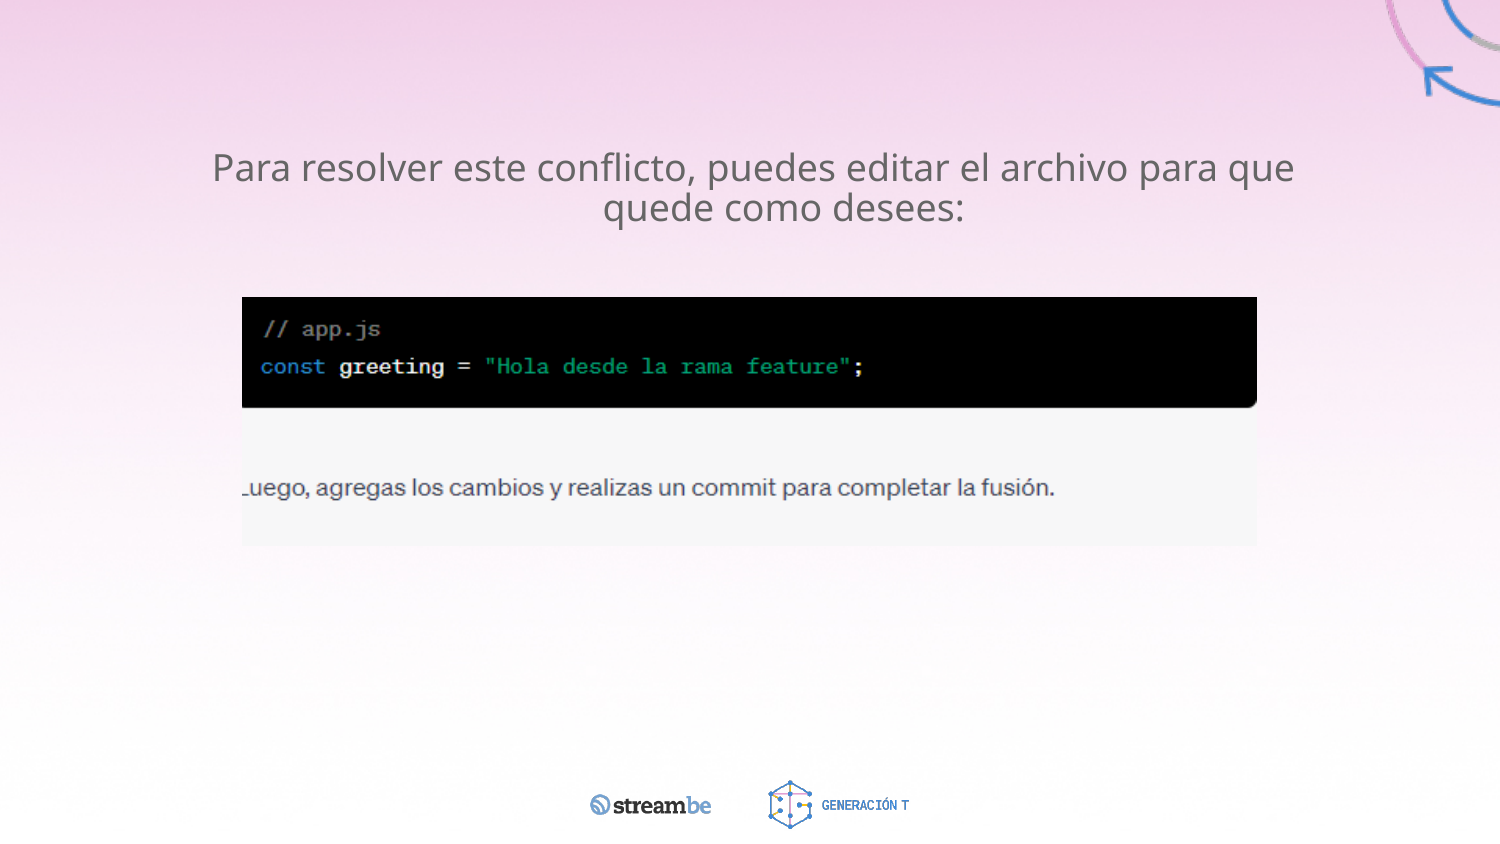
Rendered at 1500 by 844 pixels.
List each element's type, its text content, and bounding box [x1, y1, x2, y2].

picture [0, 0, 1500, 844]
subtitle Para resolver este conflicto, puedes editar el archivo para que quede como desees: [183, 143, 1309, 347]
